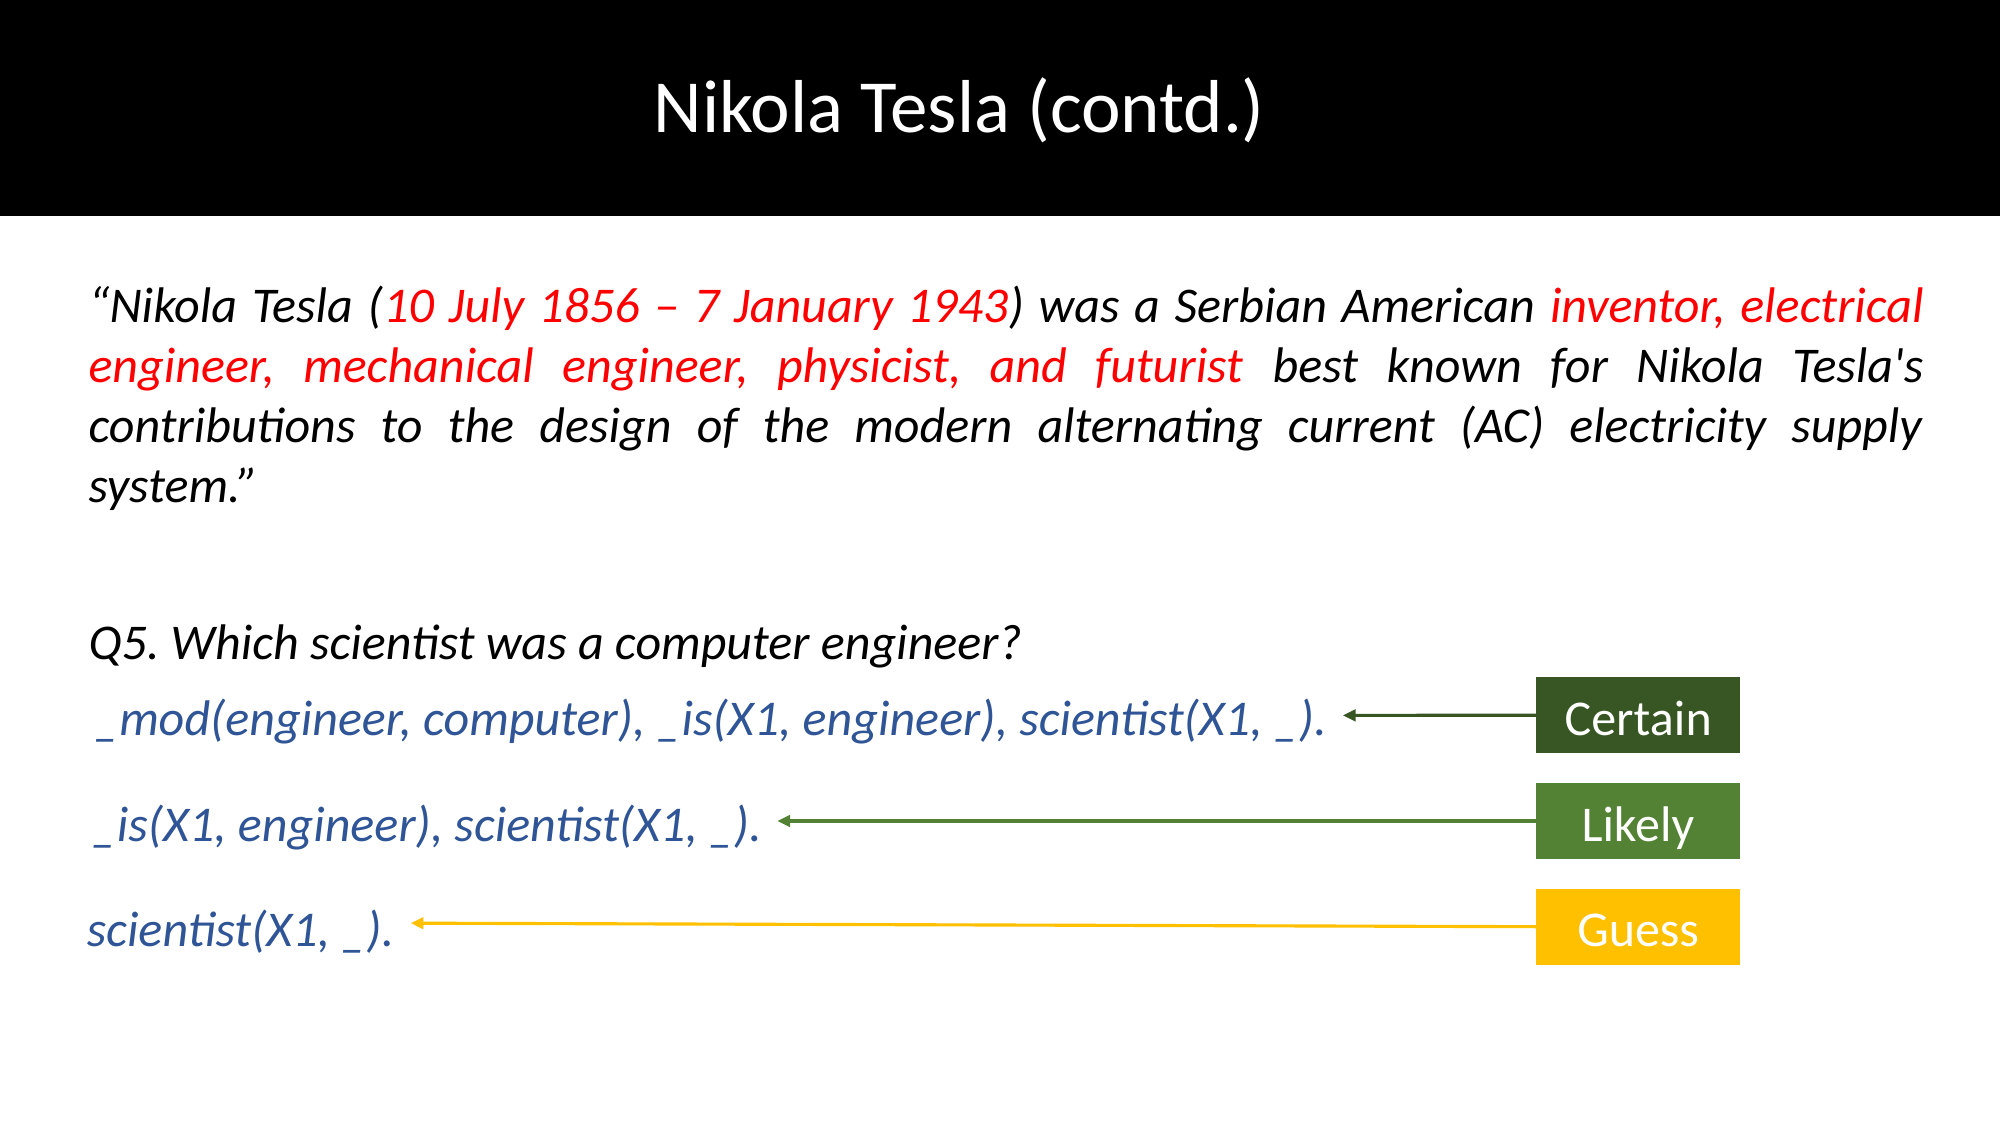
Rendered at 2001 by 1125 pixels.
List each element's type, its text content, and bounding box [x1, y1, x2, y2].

text_box Likely [1536, 783, 1740, 859]
text_box _mod(engineer, computer), _is(X1, engineer), scientist(X1, _). [79, 677, 1344, 753]
text_box Guess [1536, 889, 1740, 965]
text_box _is(X1, engineer), scientist(X1, _). [77, 783, 778, 859]
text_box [410, 923, 1537, 928]
text_box scientist(X1, _). [72, 889, 410, 965]
text_box Q5. Which scientist was a computer engineer? [73, 602, 1050, 677]
text_box [0, 0, 2000, 216]
text_box Certain [1536, 677, 1740, 753]
text_box Nikola Tesla (contd.) [382, 49, 1537, 155]
text_box “Nikola Tesla (10 July 1856 – 7 January 1943) was a Serbian American inventor, electrical engineer, mechanical engineer, physicist, and futurist best known for Nikola Tesla's contributions to the design of the modern alternating current (AC) electricity supply system.” [73, 265, 1939, 520]
